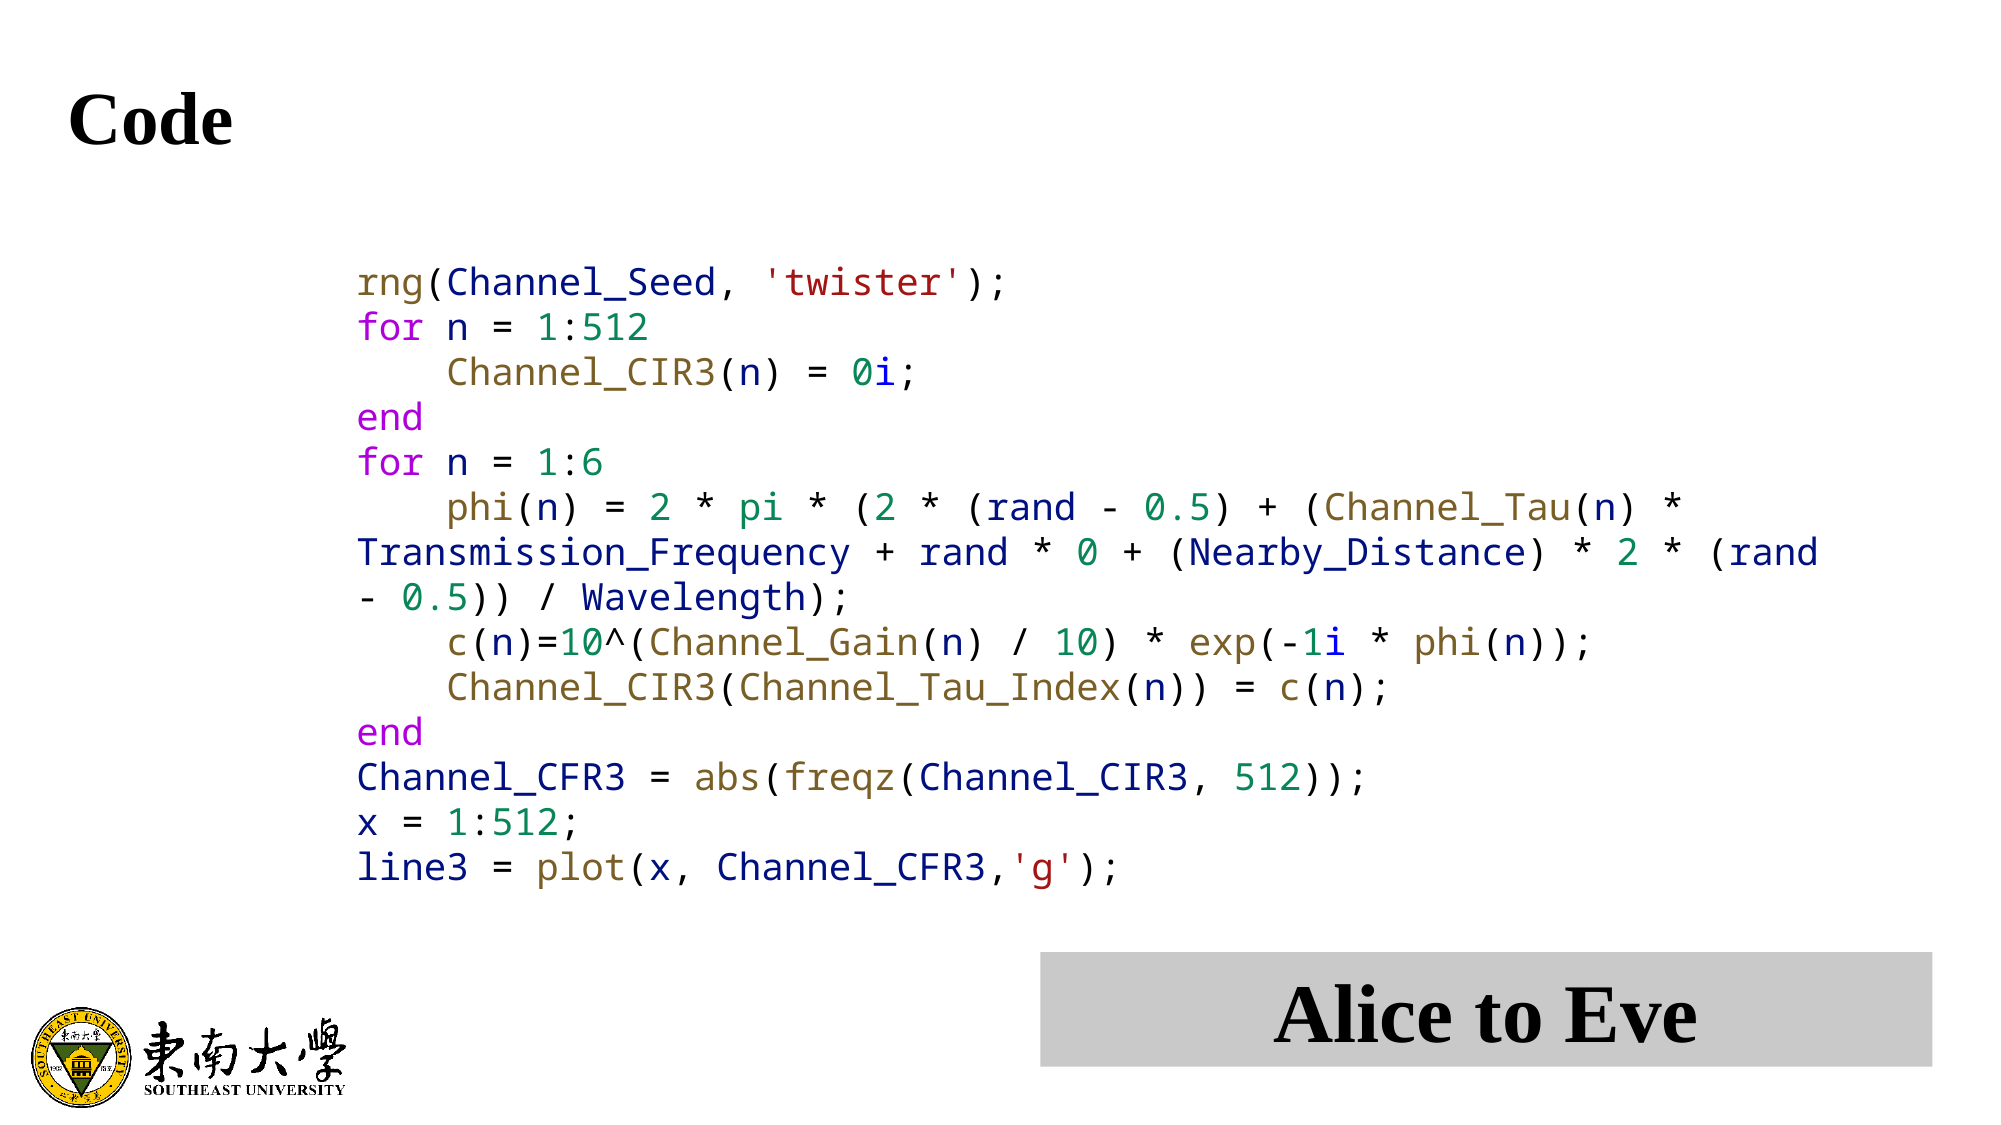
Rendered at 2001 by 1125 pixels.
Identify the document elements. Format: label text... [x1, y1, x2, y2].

text_box Alice to Eve [1040, 952, 1933, 1067]
text_box Code [52, 61, 771, 167]
picture [31, 1007, 346, 1108]
text_box rng(Channel_Seed, 'twister'); for n = 1:512 Channel_CIR3(n) = 0i; end for n = 1:6 phi(n) = 2 * pi * (2 * (rand - 0.5) + (Channel_Tau(n) * Transmission_Frequency + rand * 0 + (Nearby_Distance) * 2 * (rand - 0.5)) / Wavelength); c(n)=10^(Channel_Gain(n) / 10) * exp(-1i * phi(n)); Channel_CIR3(Channel_Tau_Index(n)) = c(n); end Channel_CFR3 = abs(freqz(Channel_CIR3, 512)); x = 1:512; line3 = plot(x, Channel_CFR3,'g'); [341, 250, 1848, 896]
